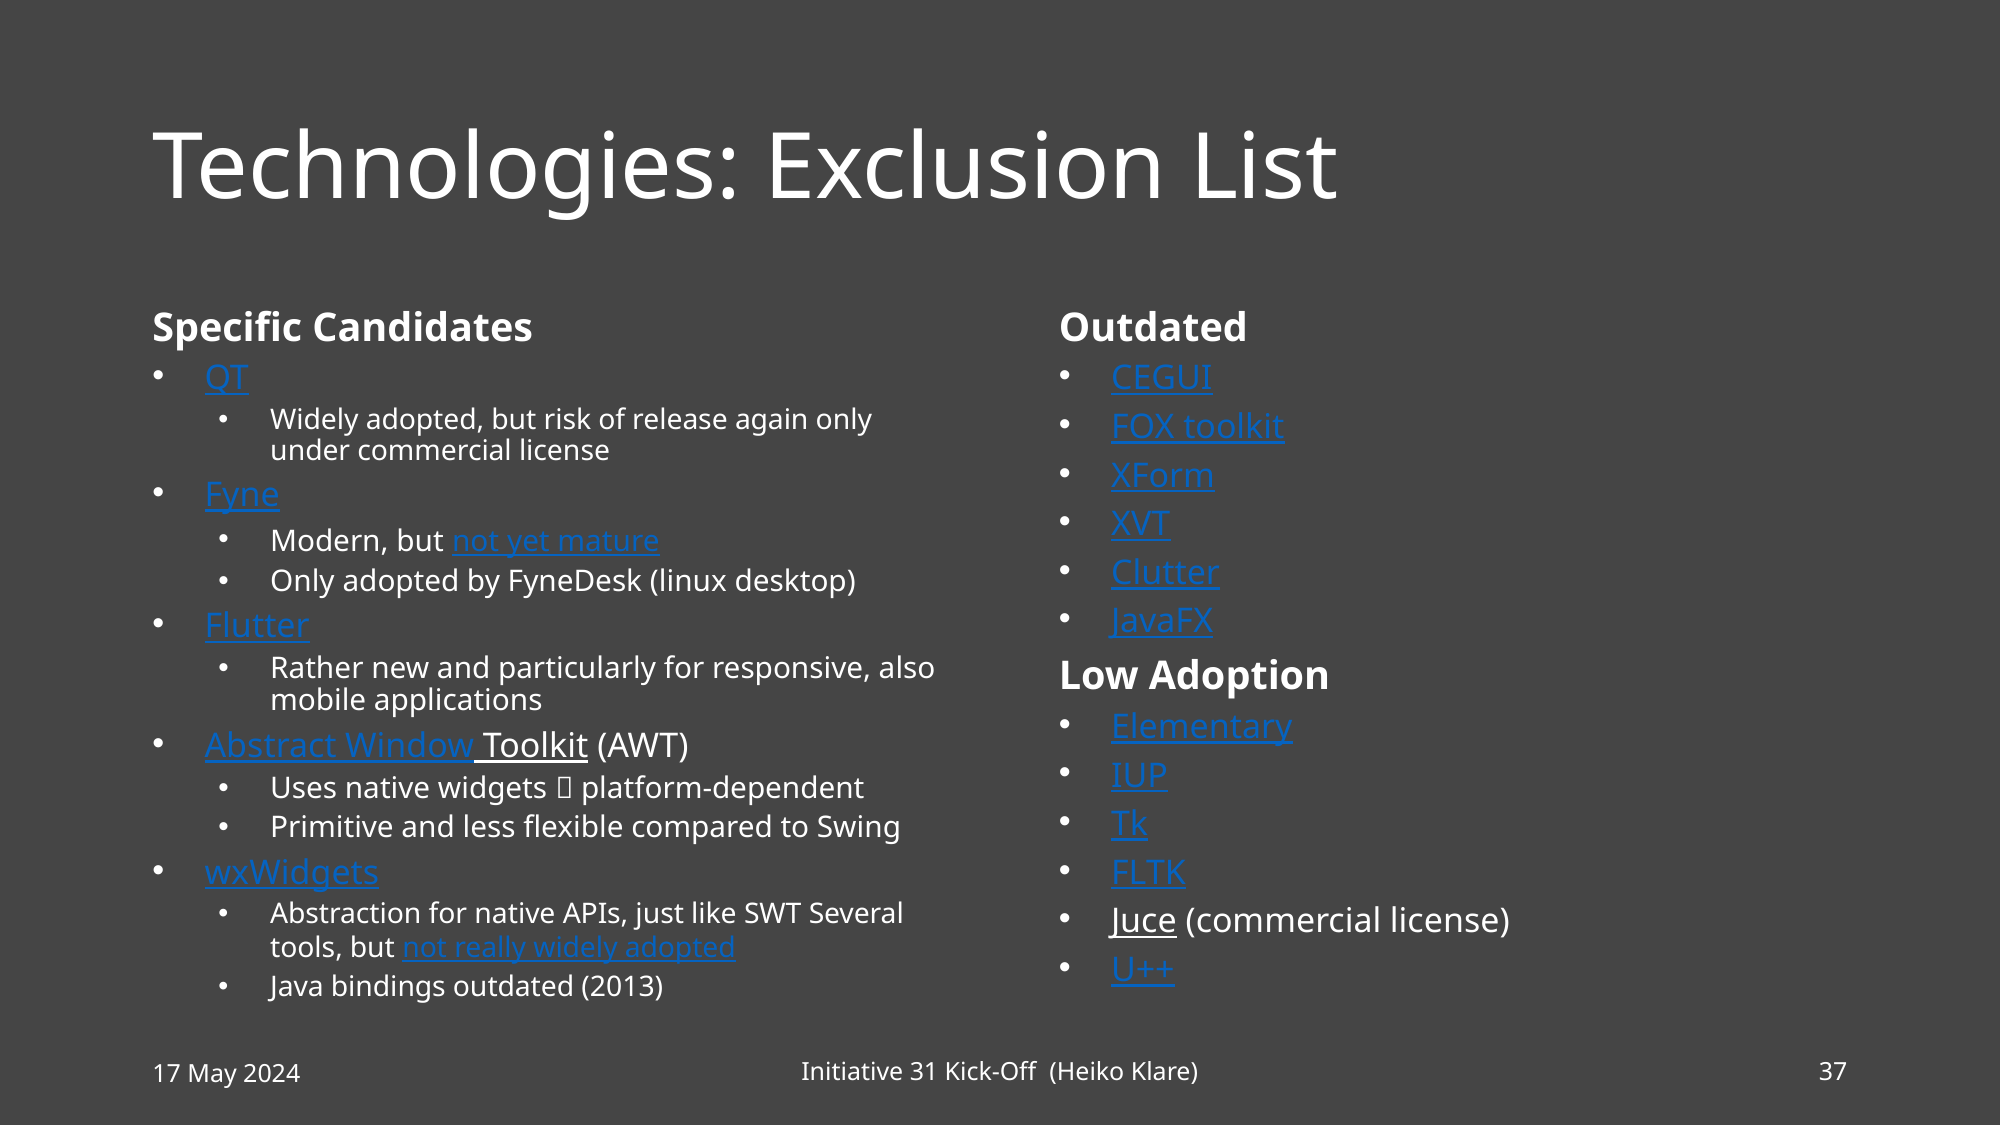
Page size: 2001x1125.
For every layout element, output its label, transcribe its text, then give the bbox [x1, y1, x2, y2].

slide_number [137, 1042, 588, 1103]
title Technologies: Exclusion List [137, 59, 1863, 278]
list Specific Candidates QT Widely adopted, but risk of release again only under commercial license Fyne Modern, but not yet mature Only adopted by FyneDesk (linux desktop) Flutter Rather new and particularly for responsive, also mobile applications Abstract Window Toolkit (AWT) Uses native widgets  platform-dependent Primitive and less flexible compared to Swing wxWidgets Abstraction for native APIs, just like SWT Several tools, but not really widely adopted Java bindings outdated (2013) Outdated CEGUI FOX toolkit XForm XVT Clutter JavaFX Low Adoption Elementary IUP Tk FLTK Juce (commercial license) U++ [137, 299, 1863, 1014]
slide_number 37 [1412, 1042, 1863, 1103]
footer Initiative 31 Kick-Off (Heiko Klare) [662, 1042, 1338, 1103]
